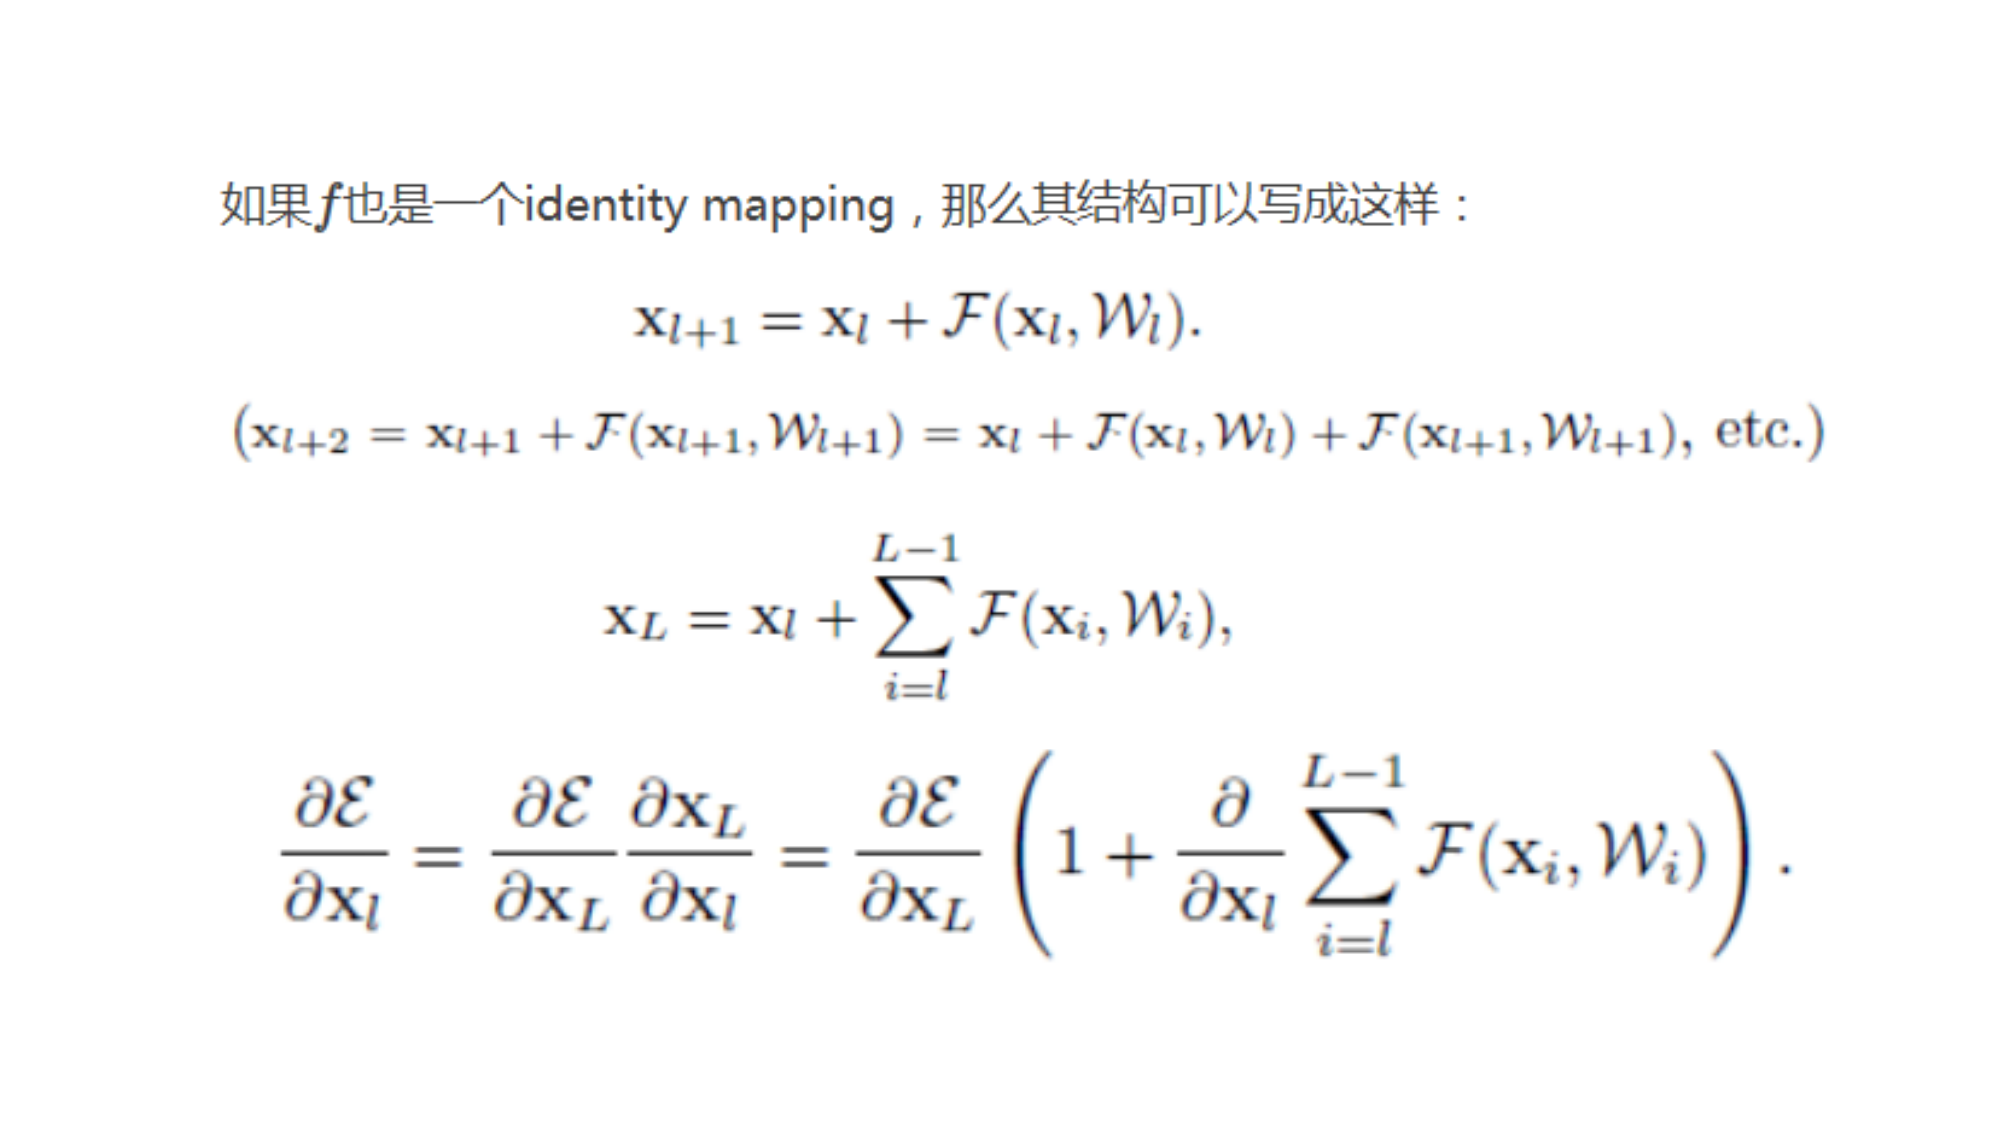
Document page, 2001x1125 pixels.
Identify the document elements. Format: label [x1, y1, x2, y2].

picture [192, 139, 1875, 991]
